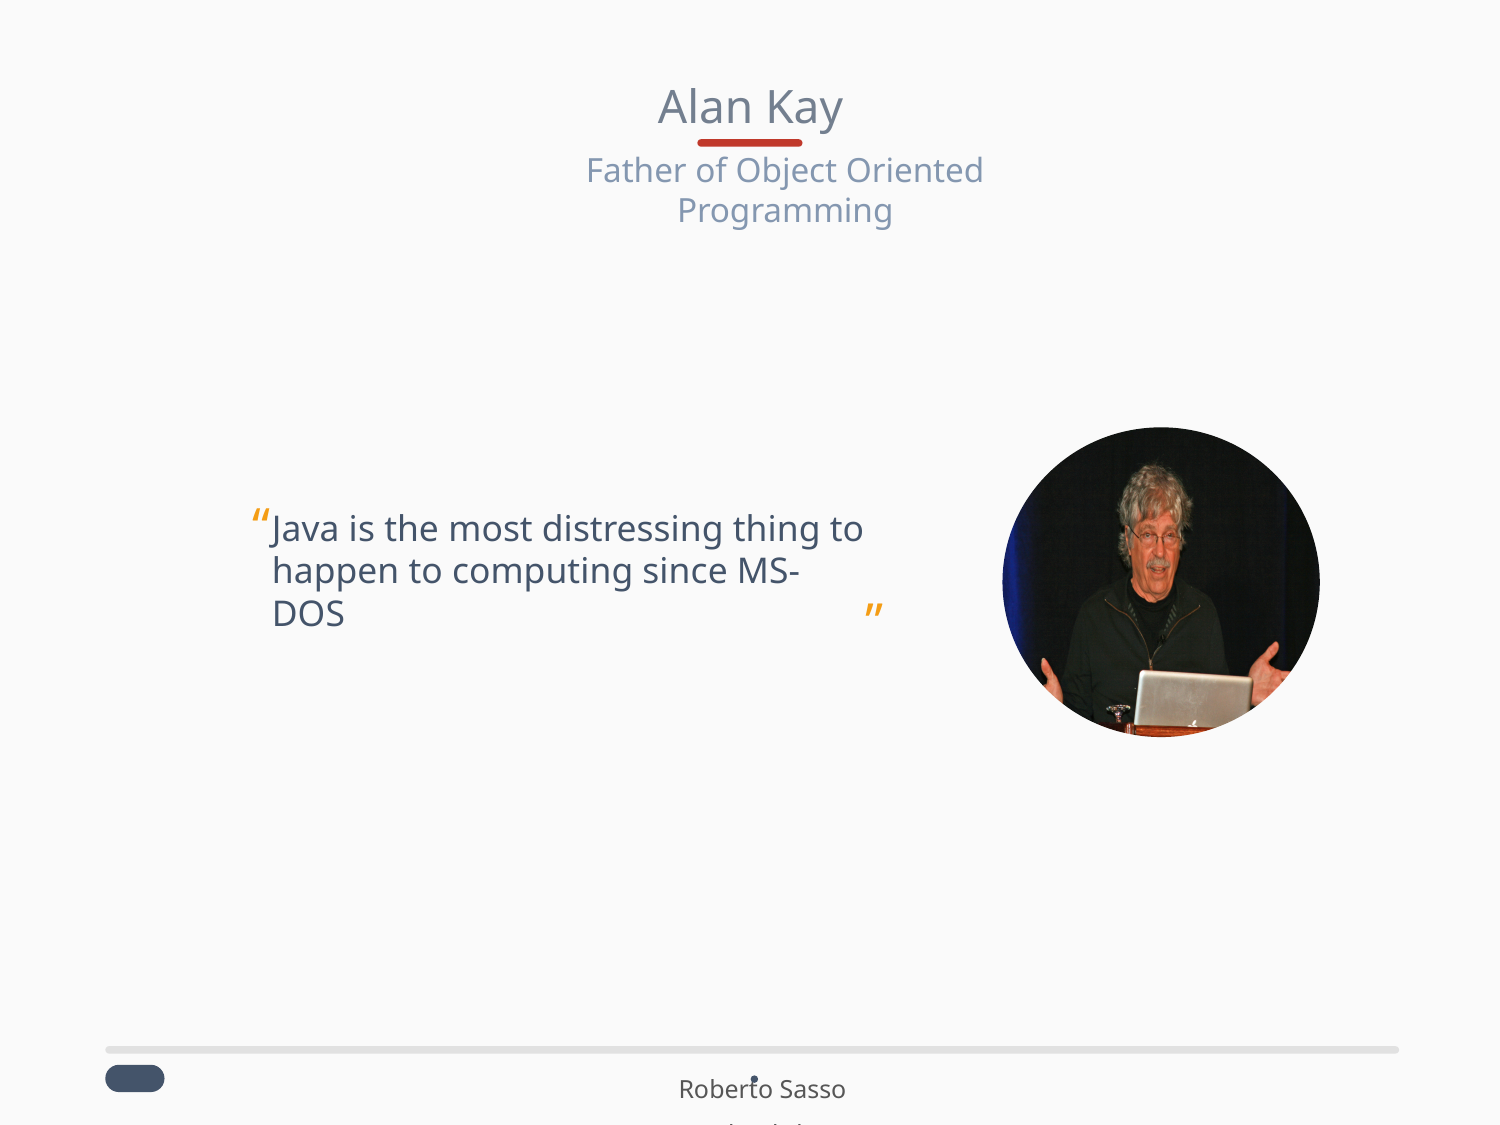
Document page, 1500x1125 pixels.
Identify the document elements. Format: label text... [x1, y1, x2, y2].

text_box [1002, 427, 1320, 738]
text_box Father of Object Oriented Programming [474, 141, 1096, 237]
title Alan Kay [103, 68, 1399, 149]
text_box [219, 493, 917, 632]
slide_number [96, 1050, 175, 1103]
